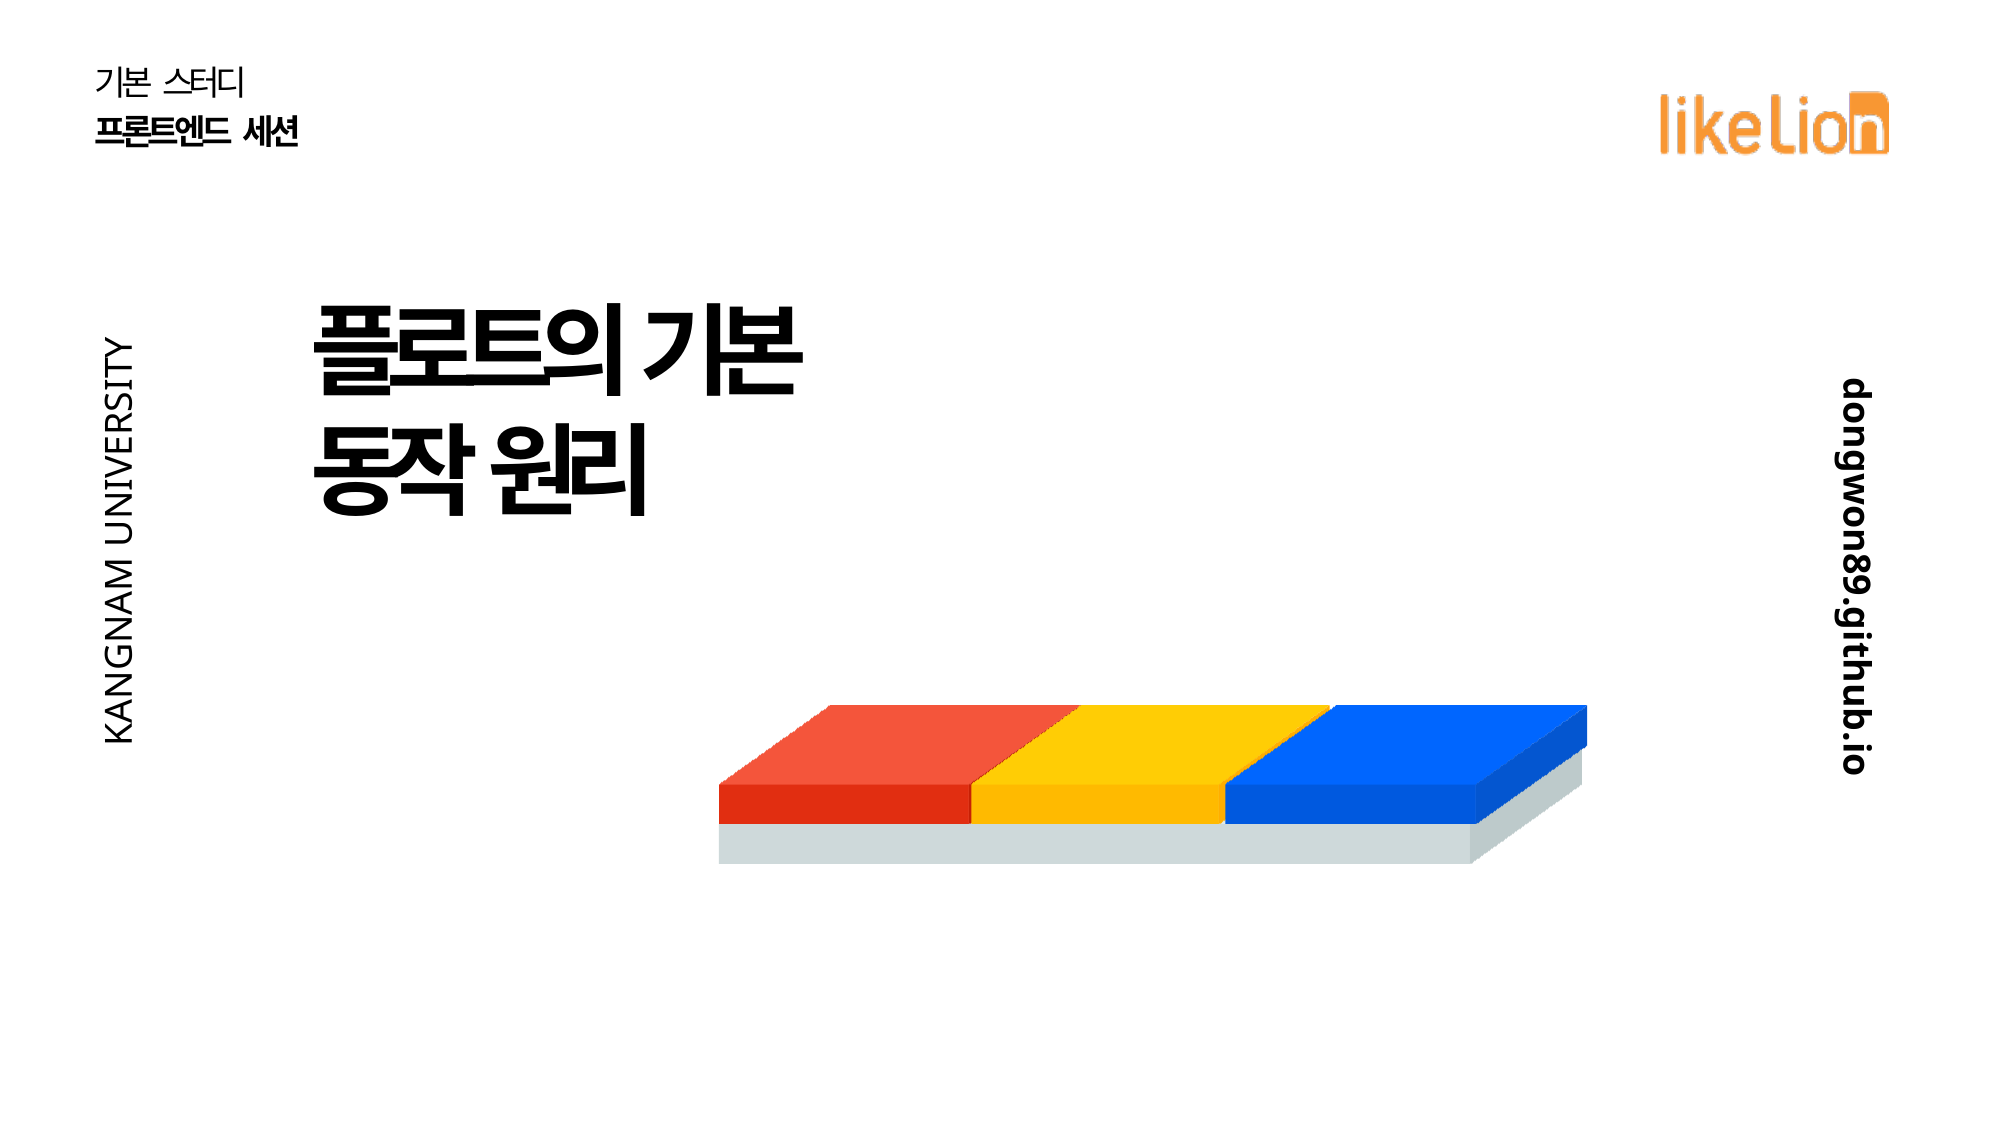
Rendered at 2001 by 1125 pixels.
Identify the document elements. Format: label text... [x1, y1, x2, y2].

text_box [1660, 90, 1889, 156]
text_box [718, 744, 1582, 864]
text_box dongwon89.github.io [1835, 375, 1878, 790]
text_box 기본 스터디 프론트엔드 세션 [92, 60, 314, 152]
text_box [1225, 705, 1588, 824]
text_box [719, 705, 971, 824]
text_box 플로트의 기본 동작 원리 [308, 287, 901, 528]
text_box KANGNAM UNIVERSITY [97, 147, 140, 749]
text_box [971, 705, 1225, 824]
